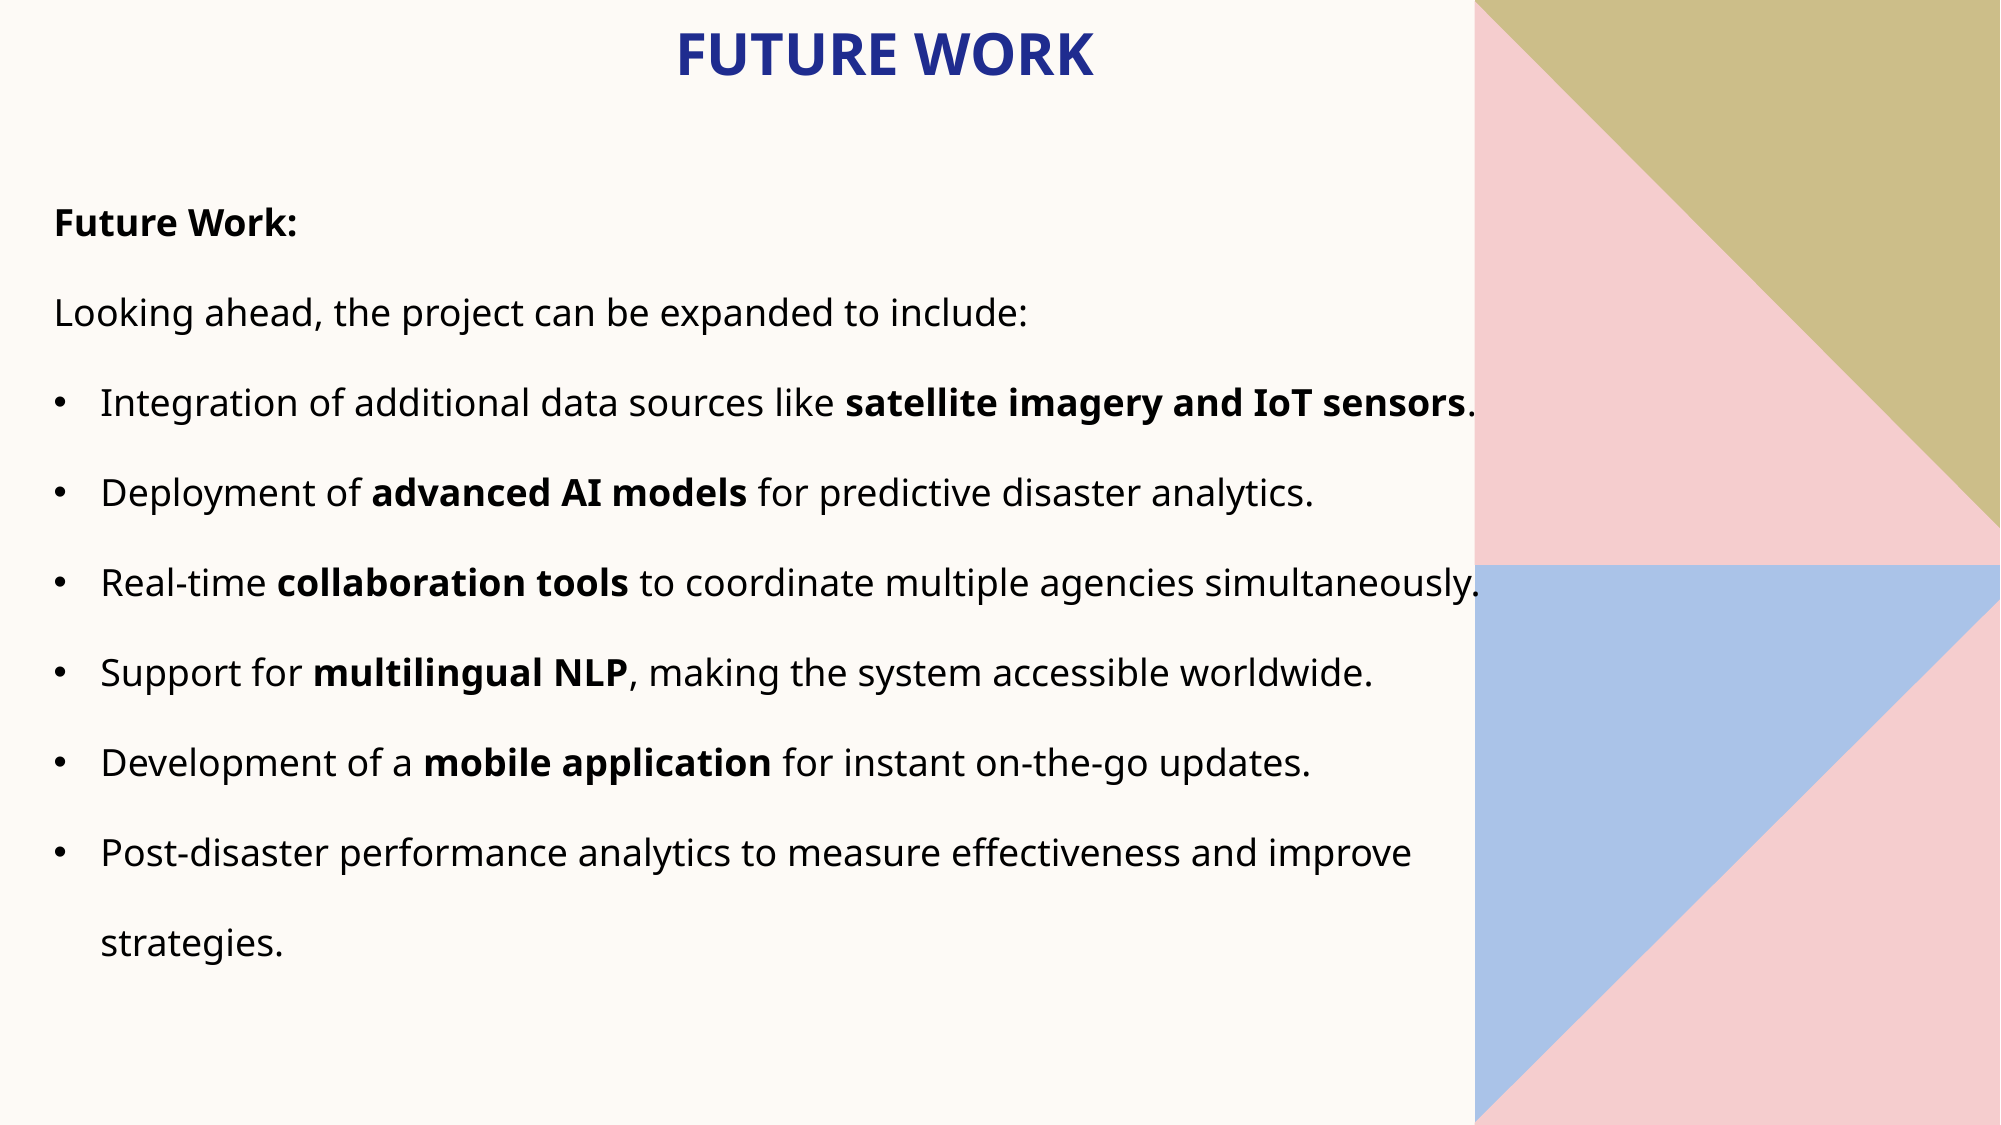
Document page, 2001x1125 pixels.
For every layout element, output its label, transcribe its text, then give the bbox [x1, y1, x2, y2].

title Future work [317, 14, 1452, 88]
text_box Future Work: Looking ahead, the project can be expanded to include: Integration of additional data sources like satellite imagery and IoT sensors. Deployment of advanced AI models for predictive disaster analytics. Real-time collaboration tools to coordinate multiple agencies simultaneously. Support for multilingual NLP, making the system accessible worldwide. Development of a mobile application for instant on-the-go updates. Post-disaster performance analytics to measure effectiveness and improve strategies. [38, 191, 1584, 1017]
